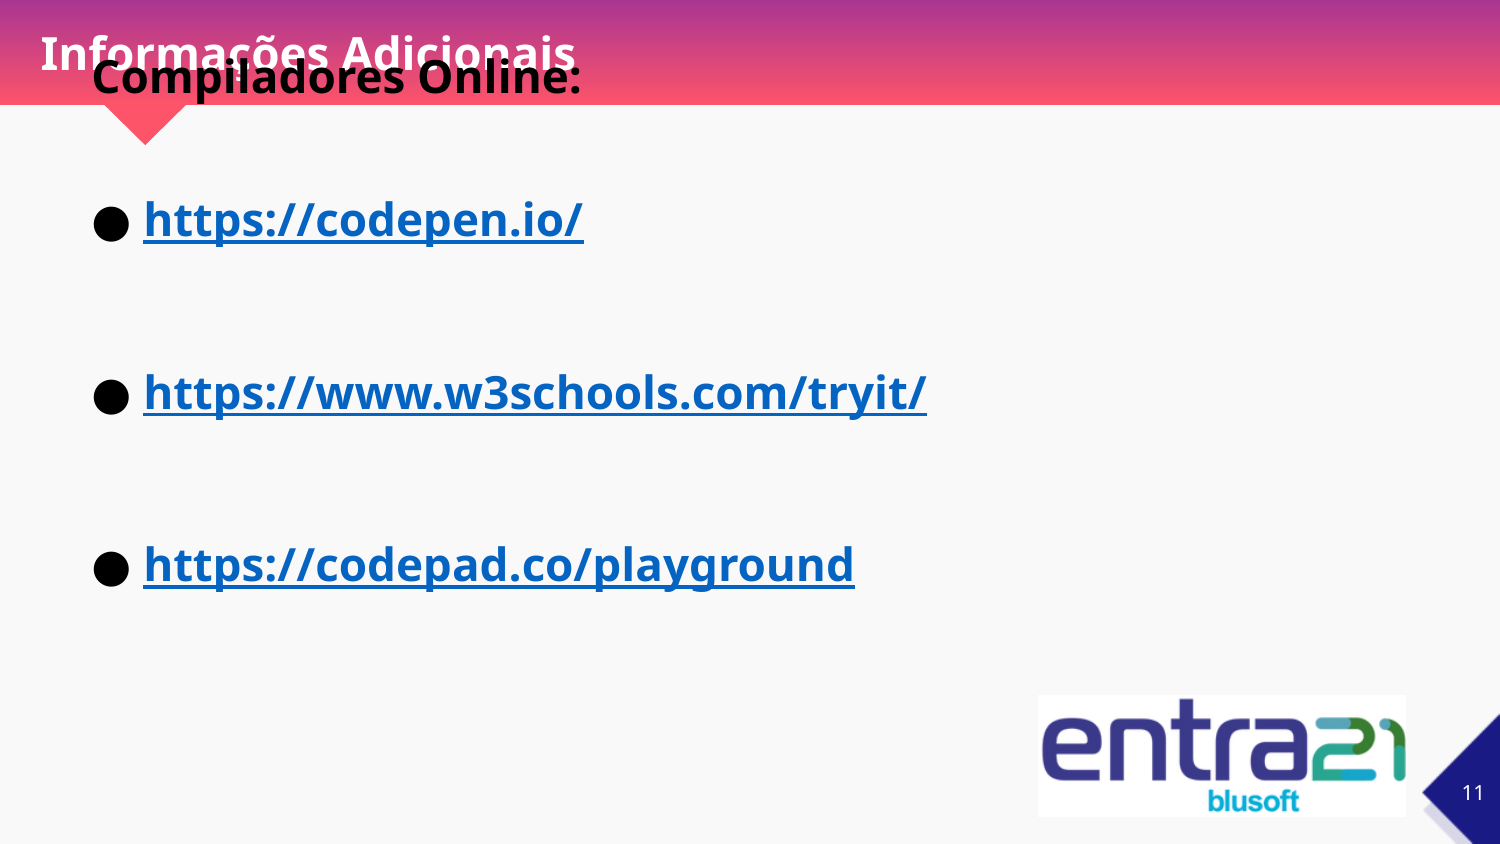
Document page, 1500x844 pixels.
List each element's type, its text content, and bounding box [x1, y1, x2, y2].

title Compiladores Online: ● https://codepen.io/ ● https://www.w3schools.com/tryit/ ● https://codepad.co/playground [76, 173, 1500, 718]
picture [1037, 695, 1406, 817]
slide_number ‹#› [1446, 771, 1500, 817]
picture [1417, 718, 1500, 844]
title Informações Adicionais [25, 0, 1475, 105]
